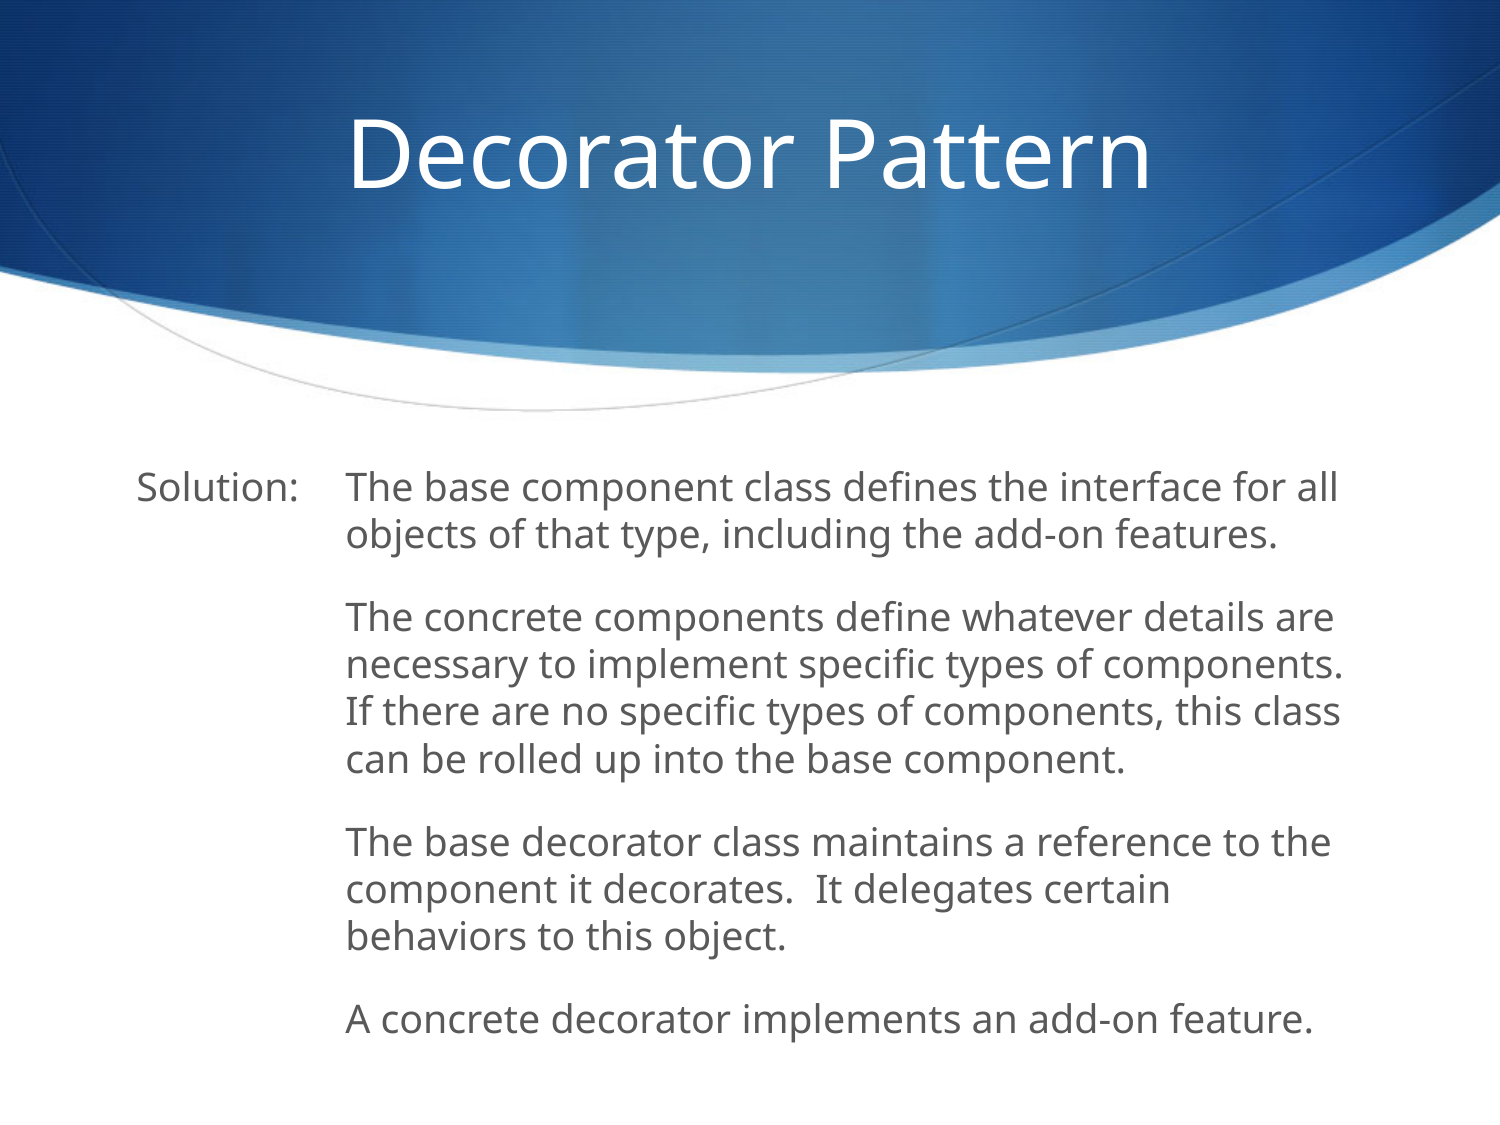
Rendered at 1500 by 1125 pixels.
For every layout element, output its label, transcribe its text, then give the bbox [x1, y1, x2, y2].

title Decorator Pattern [75, 56, 1425, 245]
list Solution: The base component class defines the interface for all objects of that type, including the add-on features. The concrete components define whatever details are necessary to implement specific types of components. If there are no specific types of components, this class can be rolled up into the base component. The base decorator class maintains a reference to the component it decorates. It delegates certain behaviors to this object. A concrete decorator implements an add-on feature. [121, 454, 1379, 1085]
picture [0, 0, 1500, 1125]
